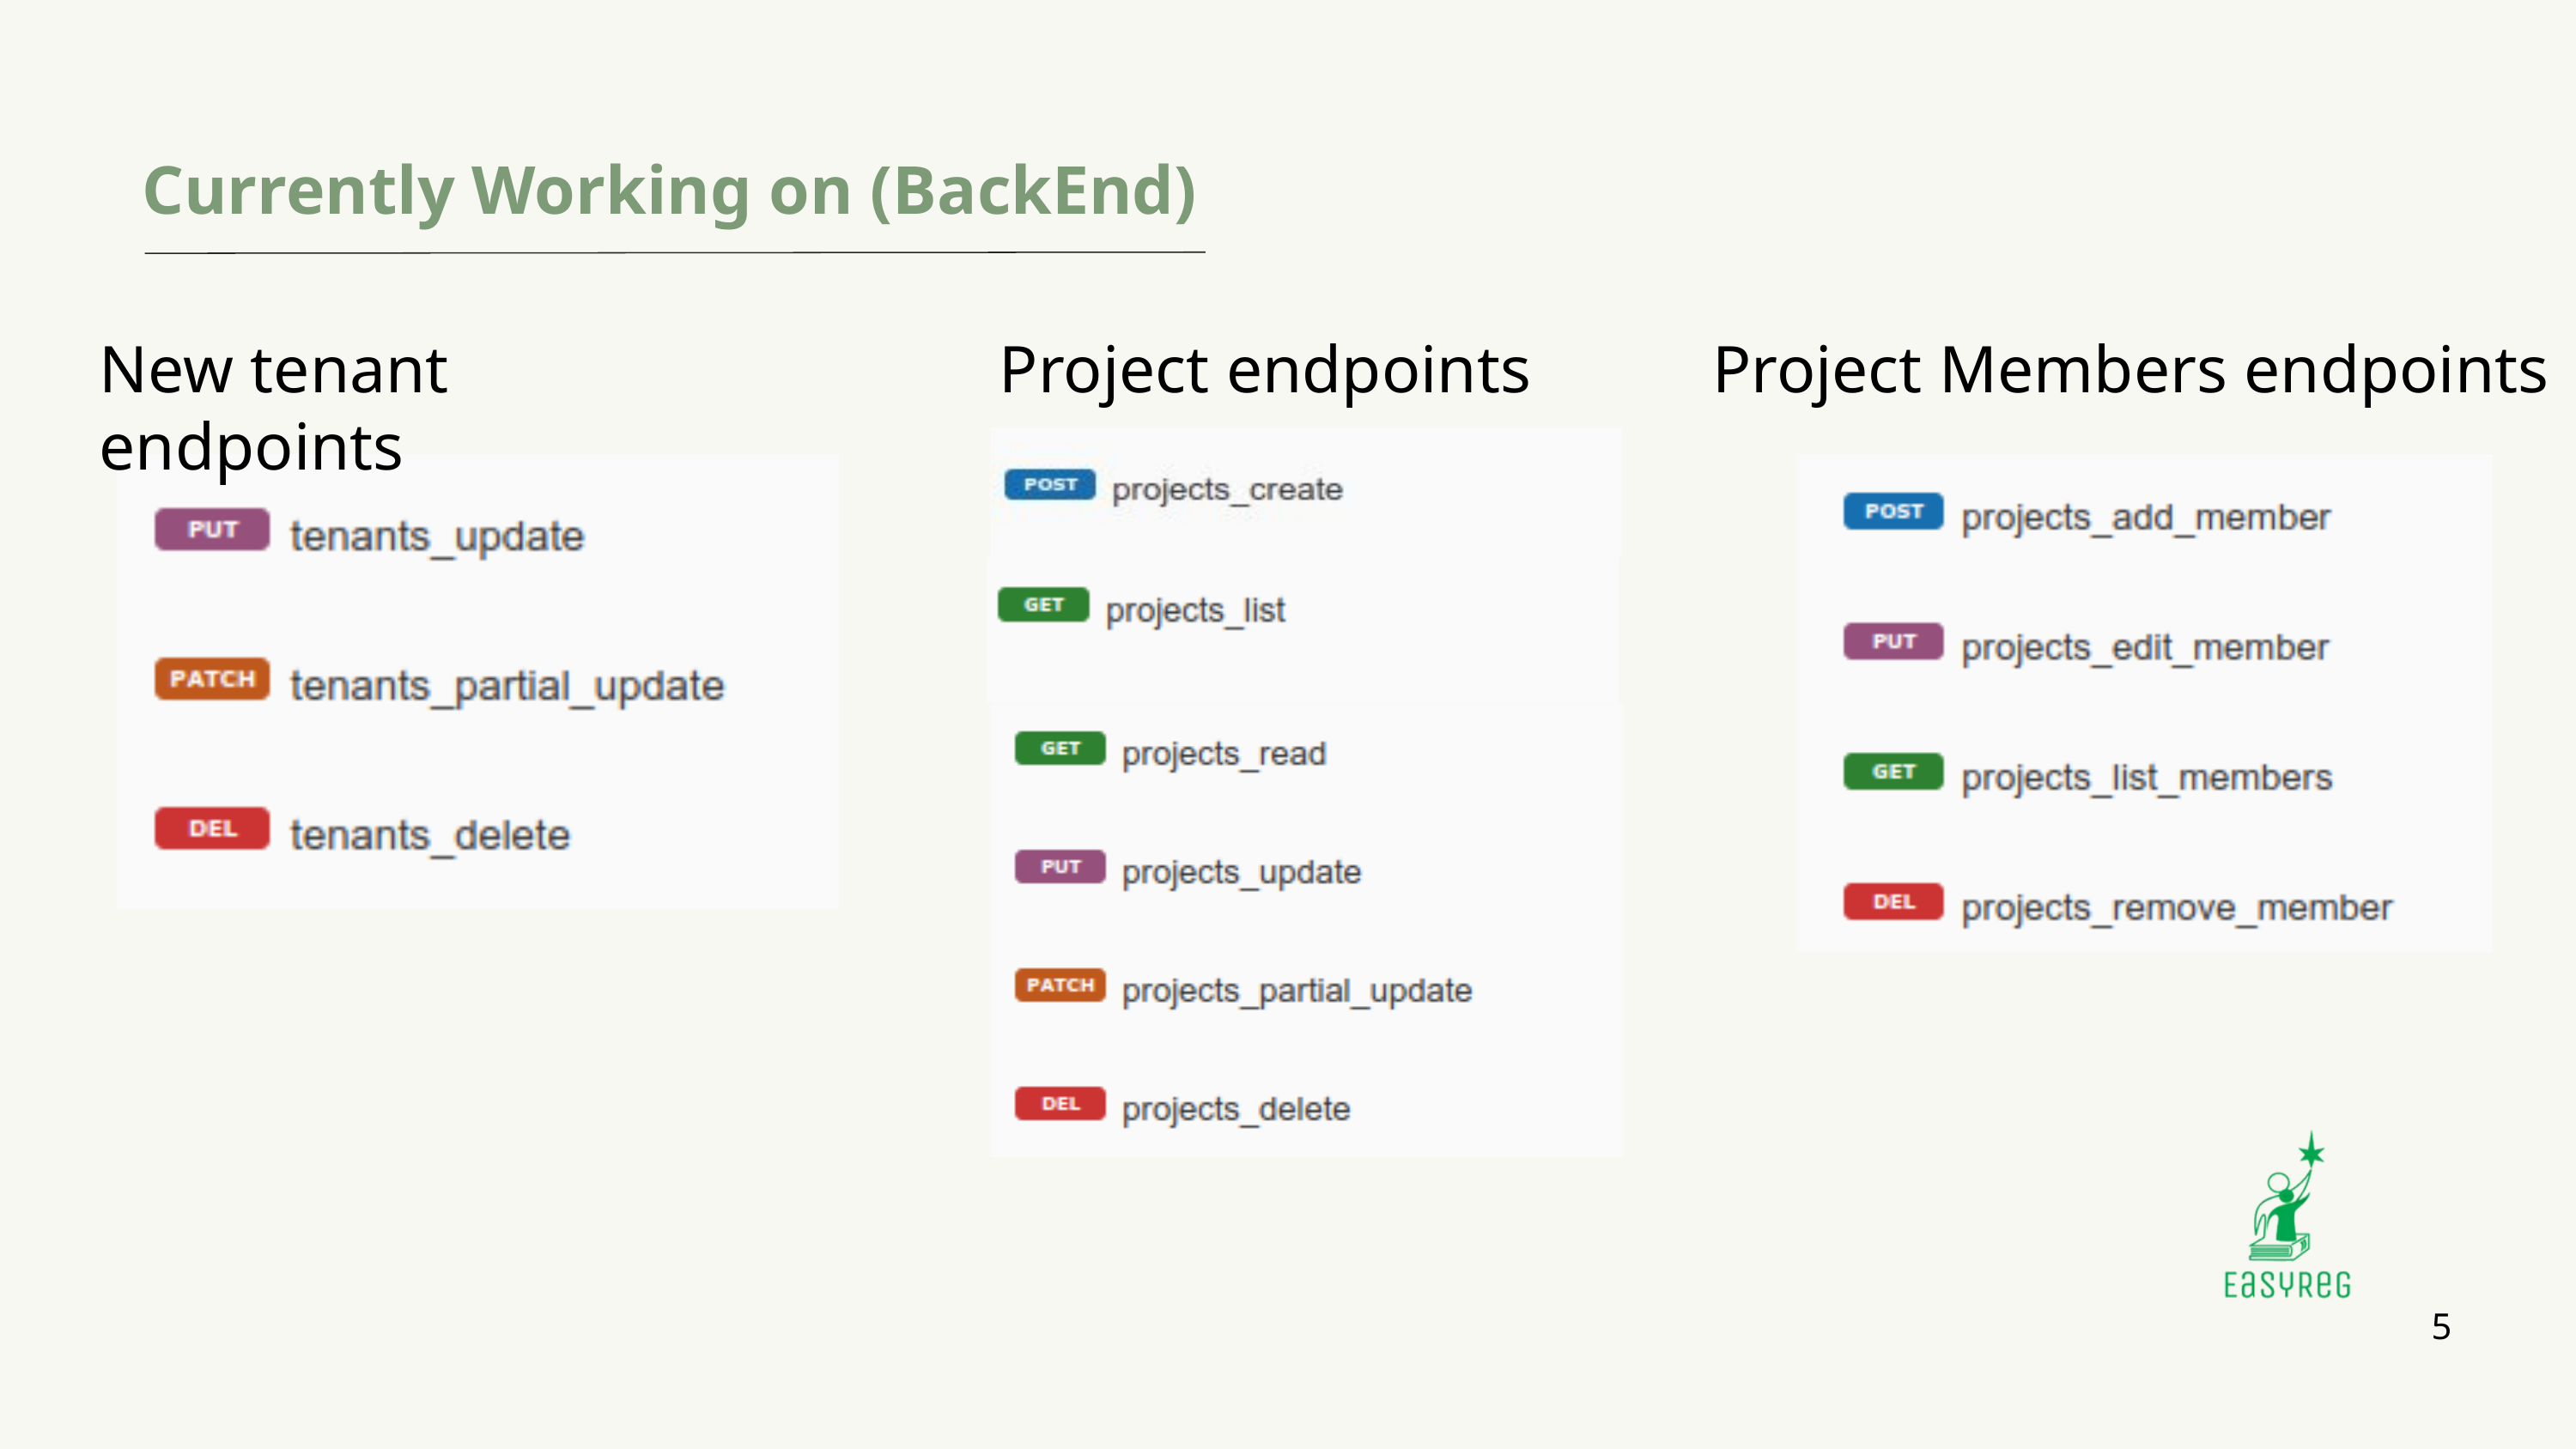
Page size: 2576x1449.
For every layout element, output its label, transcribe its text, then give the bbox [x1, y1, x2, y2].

picture [986, 427, 1623, 1157]
text_box New tenant endpoints [86, 321, 738, 489]
text_box 5 [2431, 1296, 2452, 1348]
picture [117, 453, 839, 909]
picture [1796, 454, 2493, 952]
text_box Project endpoints [986, 321, 1637, 412]
text_box Project Members endpoints [1699, 321, 2576, 412]
text_box Currently Working on (BackEnd) [142, 134, 2428, 227]
text_box [2149, 1112, 2432, 1347]
